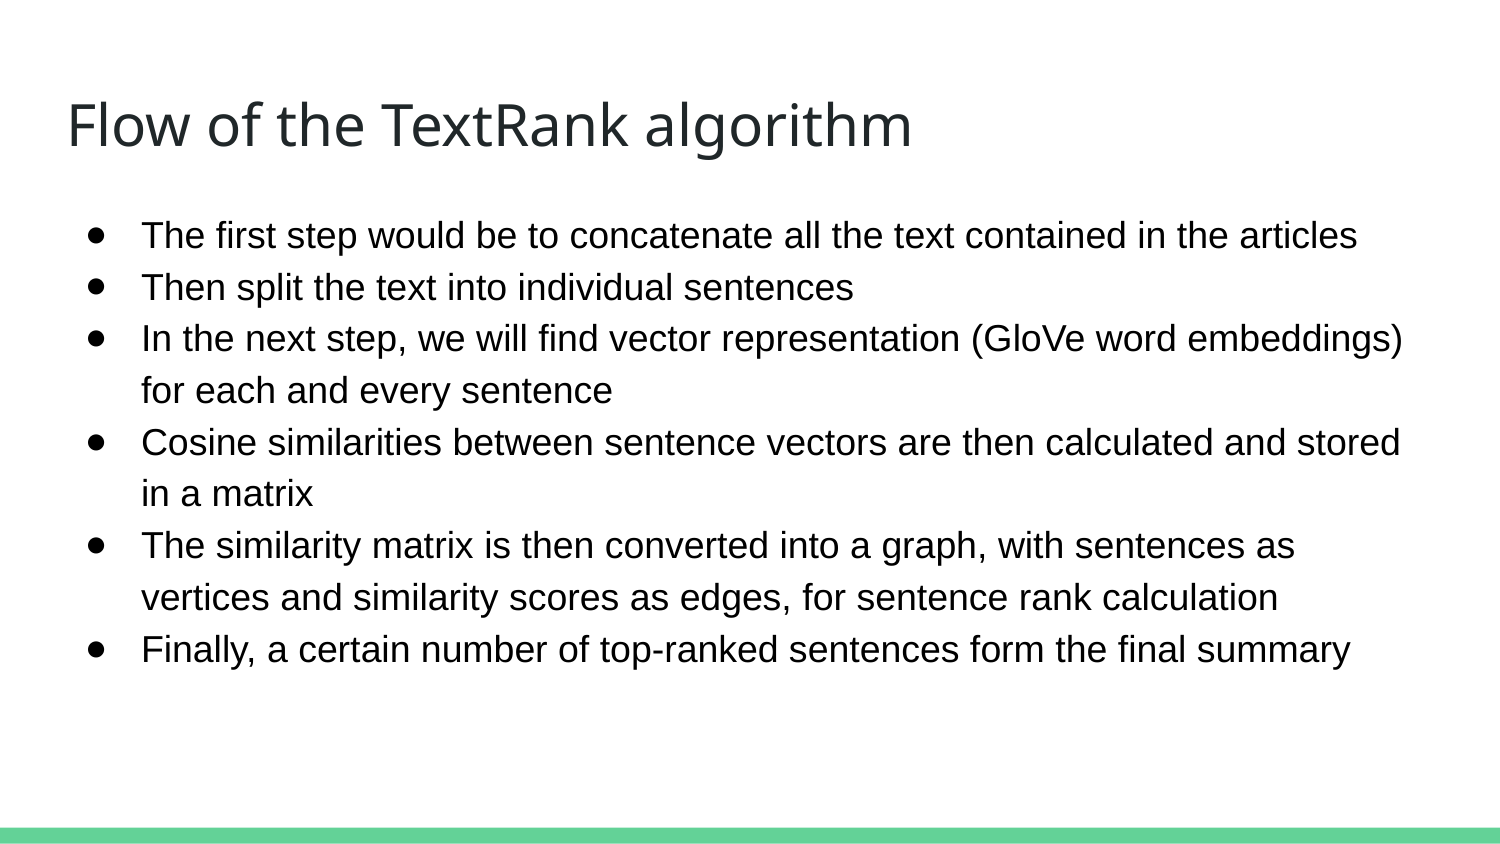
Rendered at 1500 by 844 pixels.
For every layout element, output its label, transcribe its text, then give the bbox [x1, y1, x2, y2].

list The first step would be to concatenate all the text contained in the articles Then split the text into individual sentences In the next step, we will find vector representation (GloVe word embeddings) for each and every sentence Cosine similarities between sentence vectors are then calculated and stored in a matrix The similarity matrix is then converted into a graph, with sentences as vertices and similarity scores as edges, for sentence rank calculation Finally, a certain number of top-ranked sentences form the final summary [51, 189, 1449, 750]
title Flow of the TextRank algorithm [51, 72, 1449, 167]
